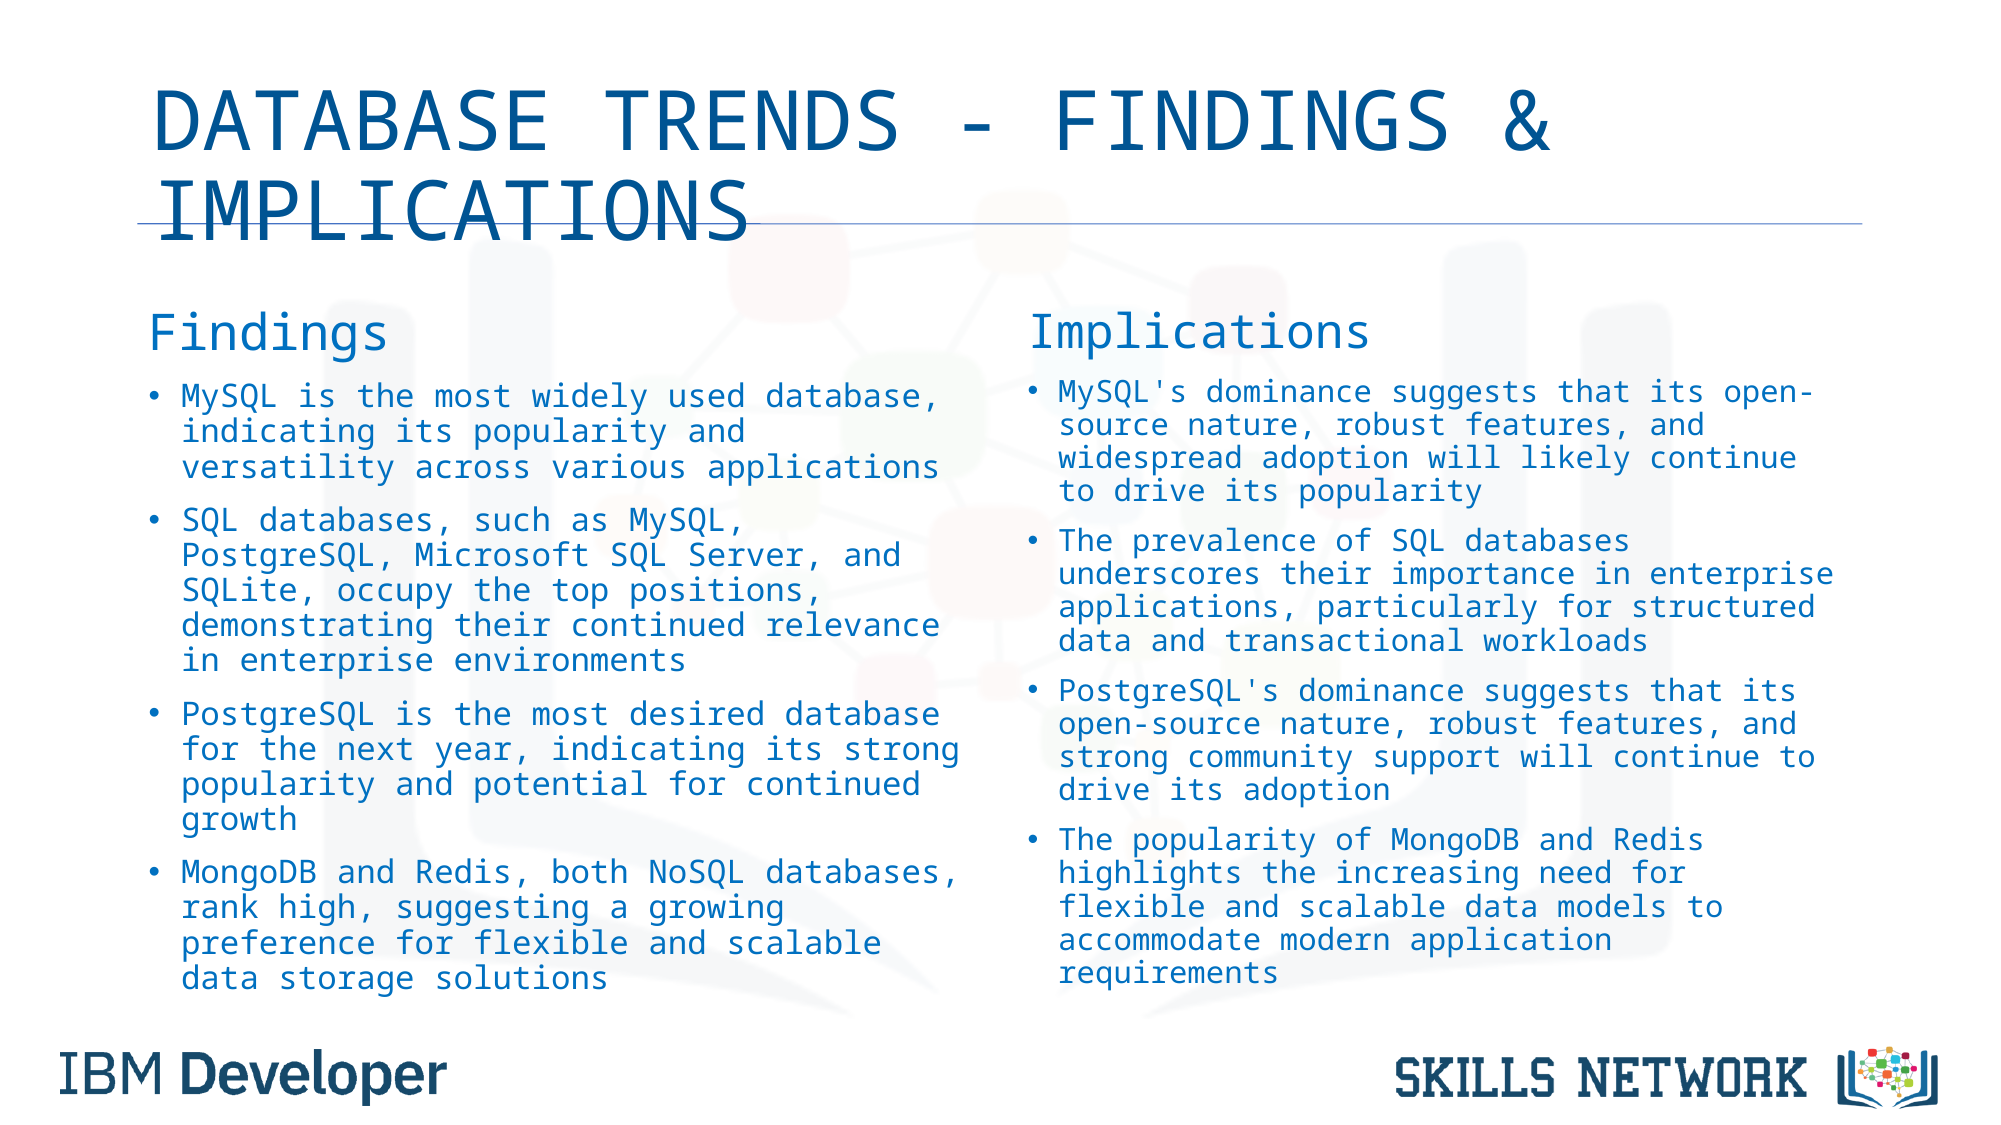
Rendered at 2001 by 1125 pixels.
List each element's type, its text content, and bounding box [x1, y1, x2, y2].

title DATABASE TRENDS - FINDINGS & IMPLICATIONS [137, 59, 1863, 278]
picture [55, 1045, 459, 1108]
list Implications MySQL's dominance suggests that its open-source nature, robust features, and widespread adoption will likely continue to drive its popularity The prevalence of SQL databases underscores their importance in enterprise applications, particularly for structured data and transactional workloads PostgreSQL's dominance suggests that its open-source nature, robust features, and strong community support will continue to drive its adoption The popularity of MongoDB and Redis highlights the increasing need for flexible and scalable data models to accommodate modern application requirements [1012, 299, 1863, 1014]
list Findings MySQL is the most widely used database, indicating its popularity and versatility across various applications SQL databases, such as MySQL, PostgreSQL, Microsoft SQL Server, and SQLite, occupy the top positions, demonstrating their continued relevance in enterprise environments PostgreSQL is the most desired database for the next year, indicating its strong popularity and potential for continued growth MongoDB and Redis, both NoSQL databases, rank high, suggesting a growing preference for flexible and scalable data storage solutions [133, 299, 984, 1014]
picture [1390, 1045, 1945, 1111]
